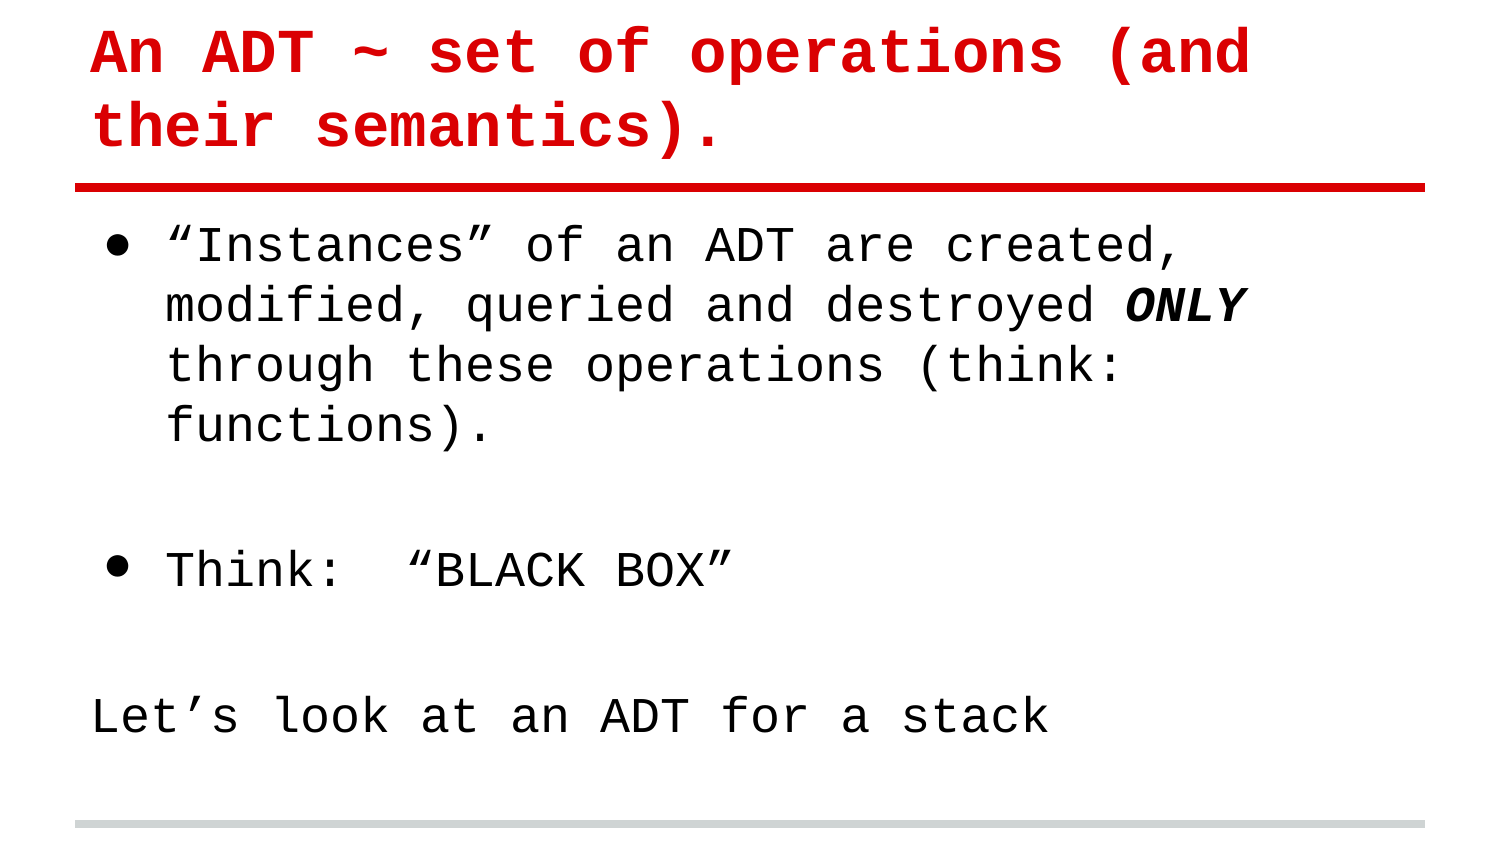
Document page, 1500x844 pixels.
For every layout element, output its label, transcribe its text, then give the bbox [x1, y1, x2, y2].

title An ADT ~ set of operations (and their semantics). [75, 33, 1425, 175]
list “Instances” of an ADT are created, modified, queried and destroyed ONLY through these operations (think: functions). Think: “BLACK BOX” Let’s look at an ADT for a stack [75, 196, 1425, 808]
